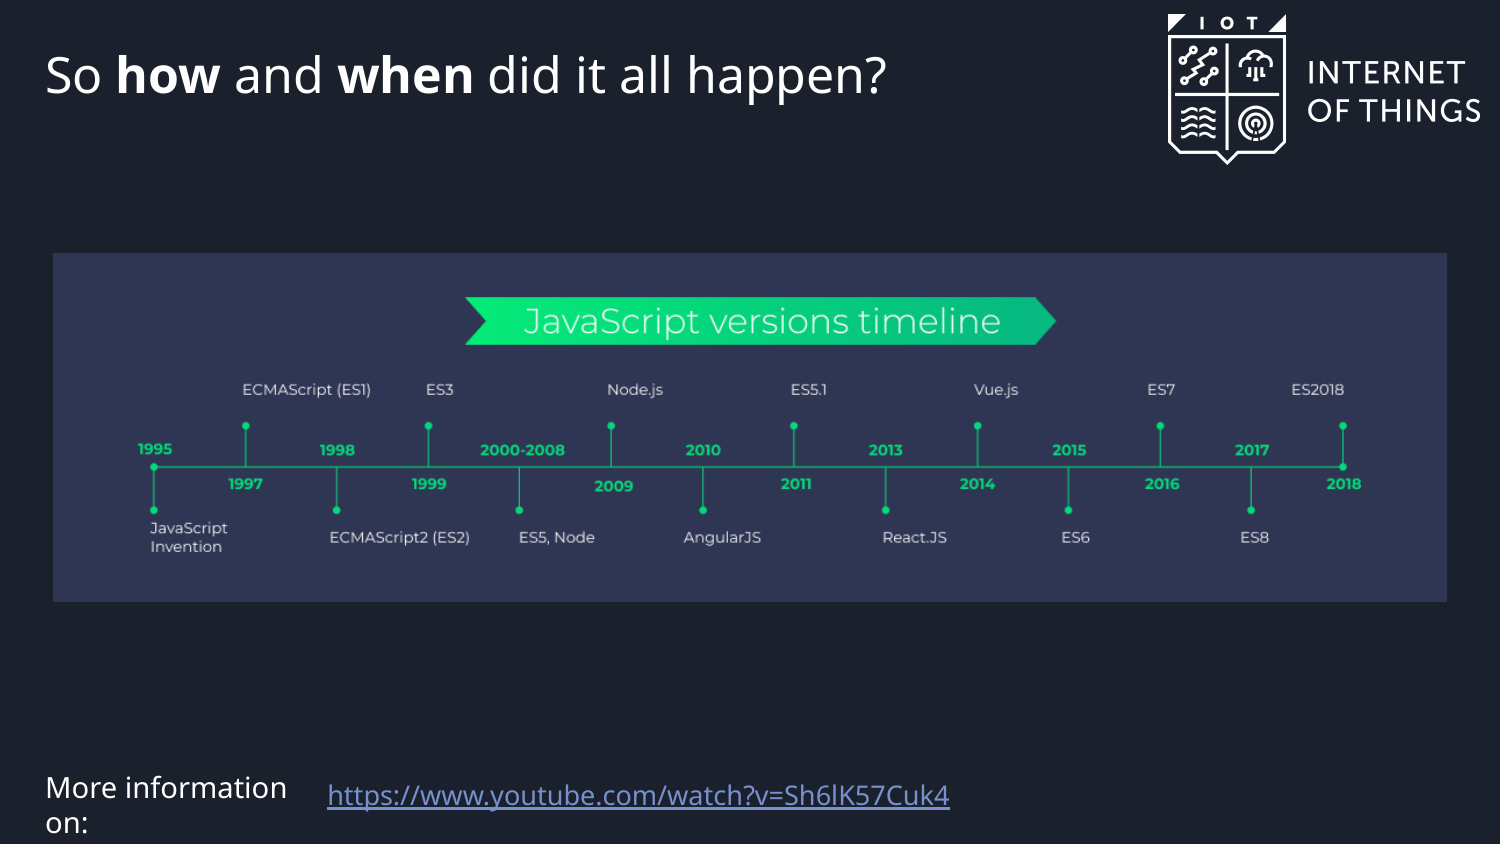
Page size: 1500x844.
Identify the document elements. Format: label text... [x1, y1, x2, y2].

picture [1168, 14, 1480, 165]
title So how and when did it all happen? [30, 28, 1144, 178]
list https://www.youtube.com/watch?v=Sh6lK57Cuk4 [312, 757, 1368, 834]
picture [53, 253, 1447, 602]
